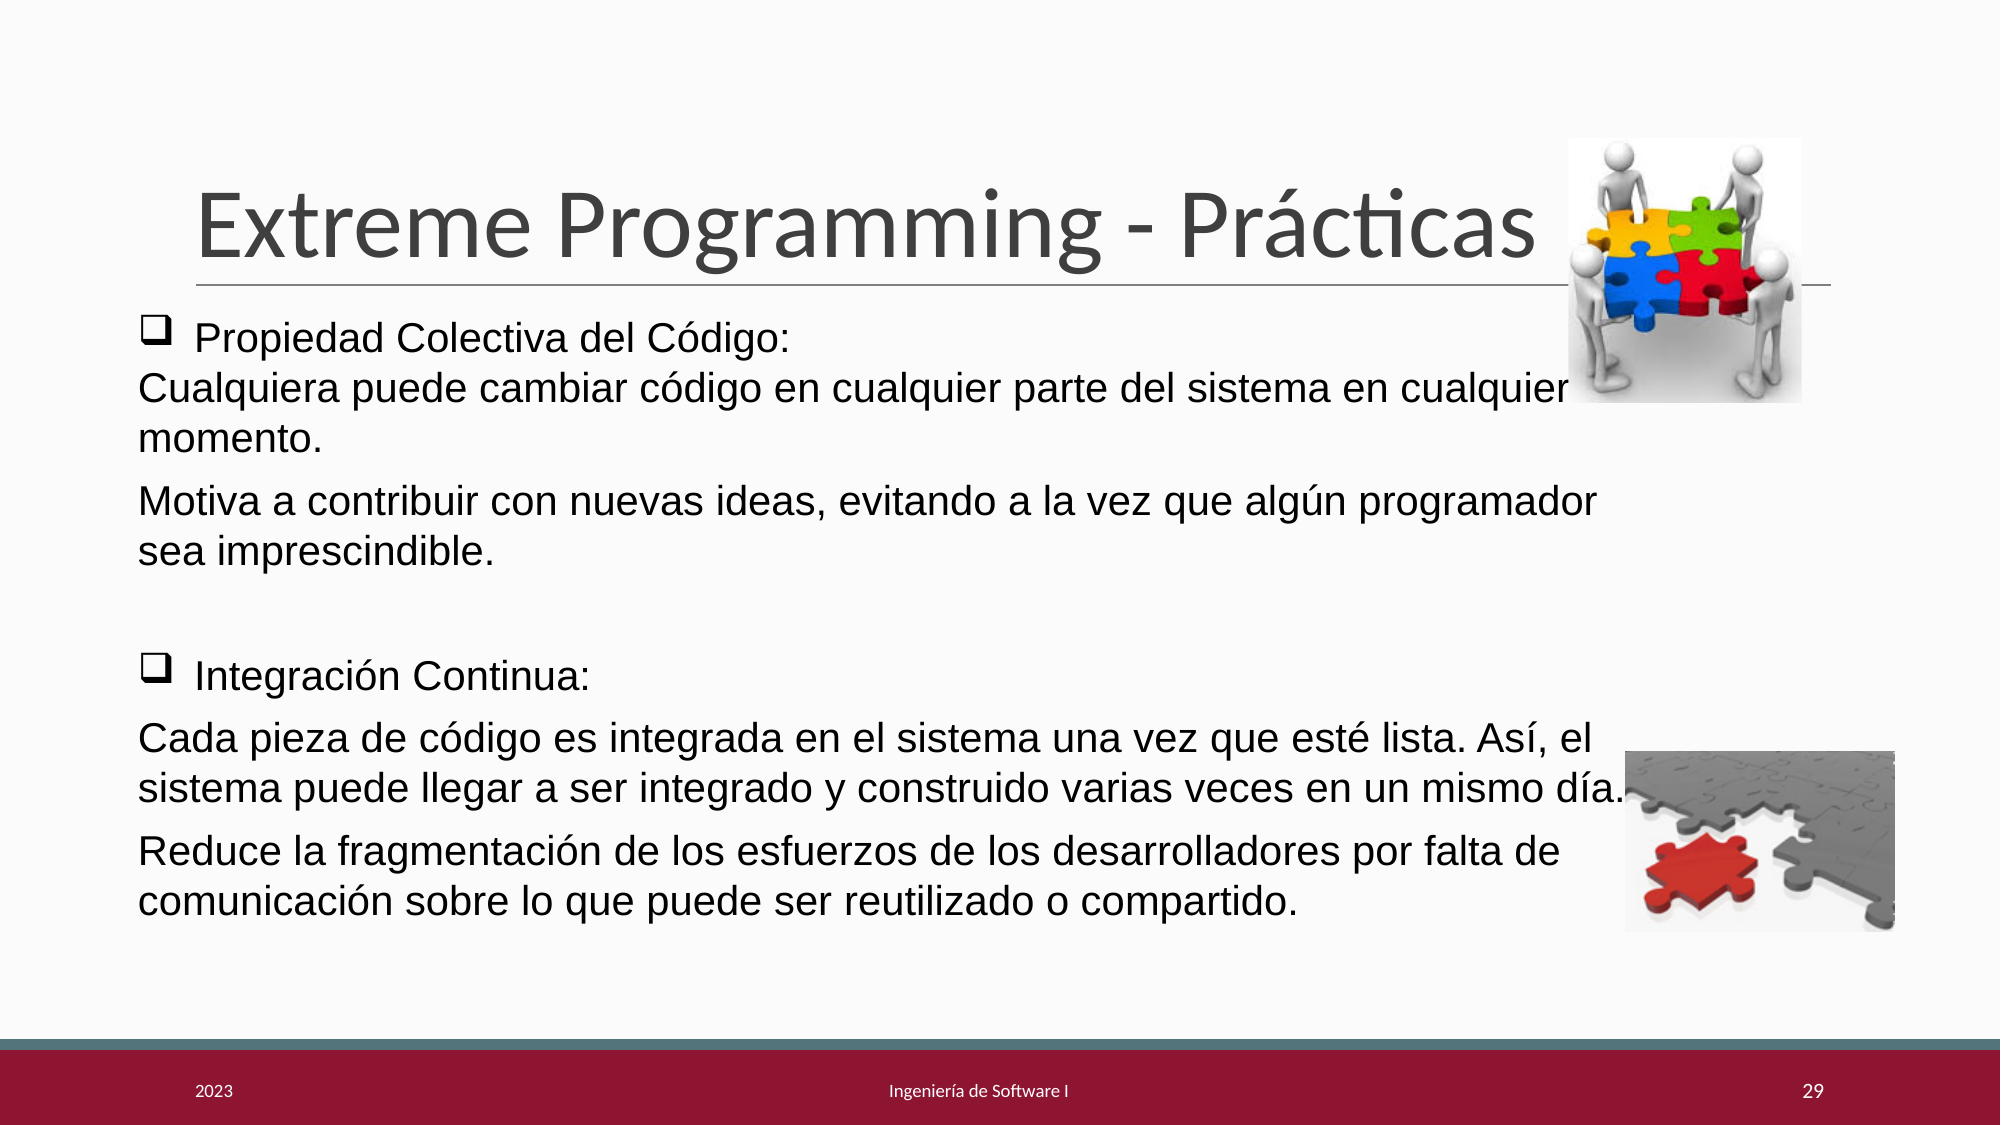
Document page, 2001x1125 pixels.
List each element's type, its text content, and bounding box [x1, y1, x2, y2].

footer Ingeniería de Software I [604, 1059, 1396, 1120]
slide_number 2023 [180, 1059, 586, 1120]
text_box Propiedad Colectiva del Código: Cualquiera puede cambiar código en cualquier parte del sistema en cualquier momento. Motiva a contribuir con nuevas ideas, evitando a la vez que algún programador sea imprescindible. Integración Continua: Cada pieza de código es integrada en el sistema una vez que esté lista. Así, el sistema puede llegar a ser integrado y construido varias veces en un mismo día. Reduce la fragmentación de los esfuerzos de los desarrolladores por falta de comunicación sobre lo que puede ser reutilizado o compartido. [123, 303, 1690, 1057]
title Extreme Programming - Prácticas [180, 47, 1830, 285]
picture [1625, 751, 1895, 932]
picture [1568, 138, 1802, 403]
slide_number 29 [1624, 1059, 1840, 1120]
